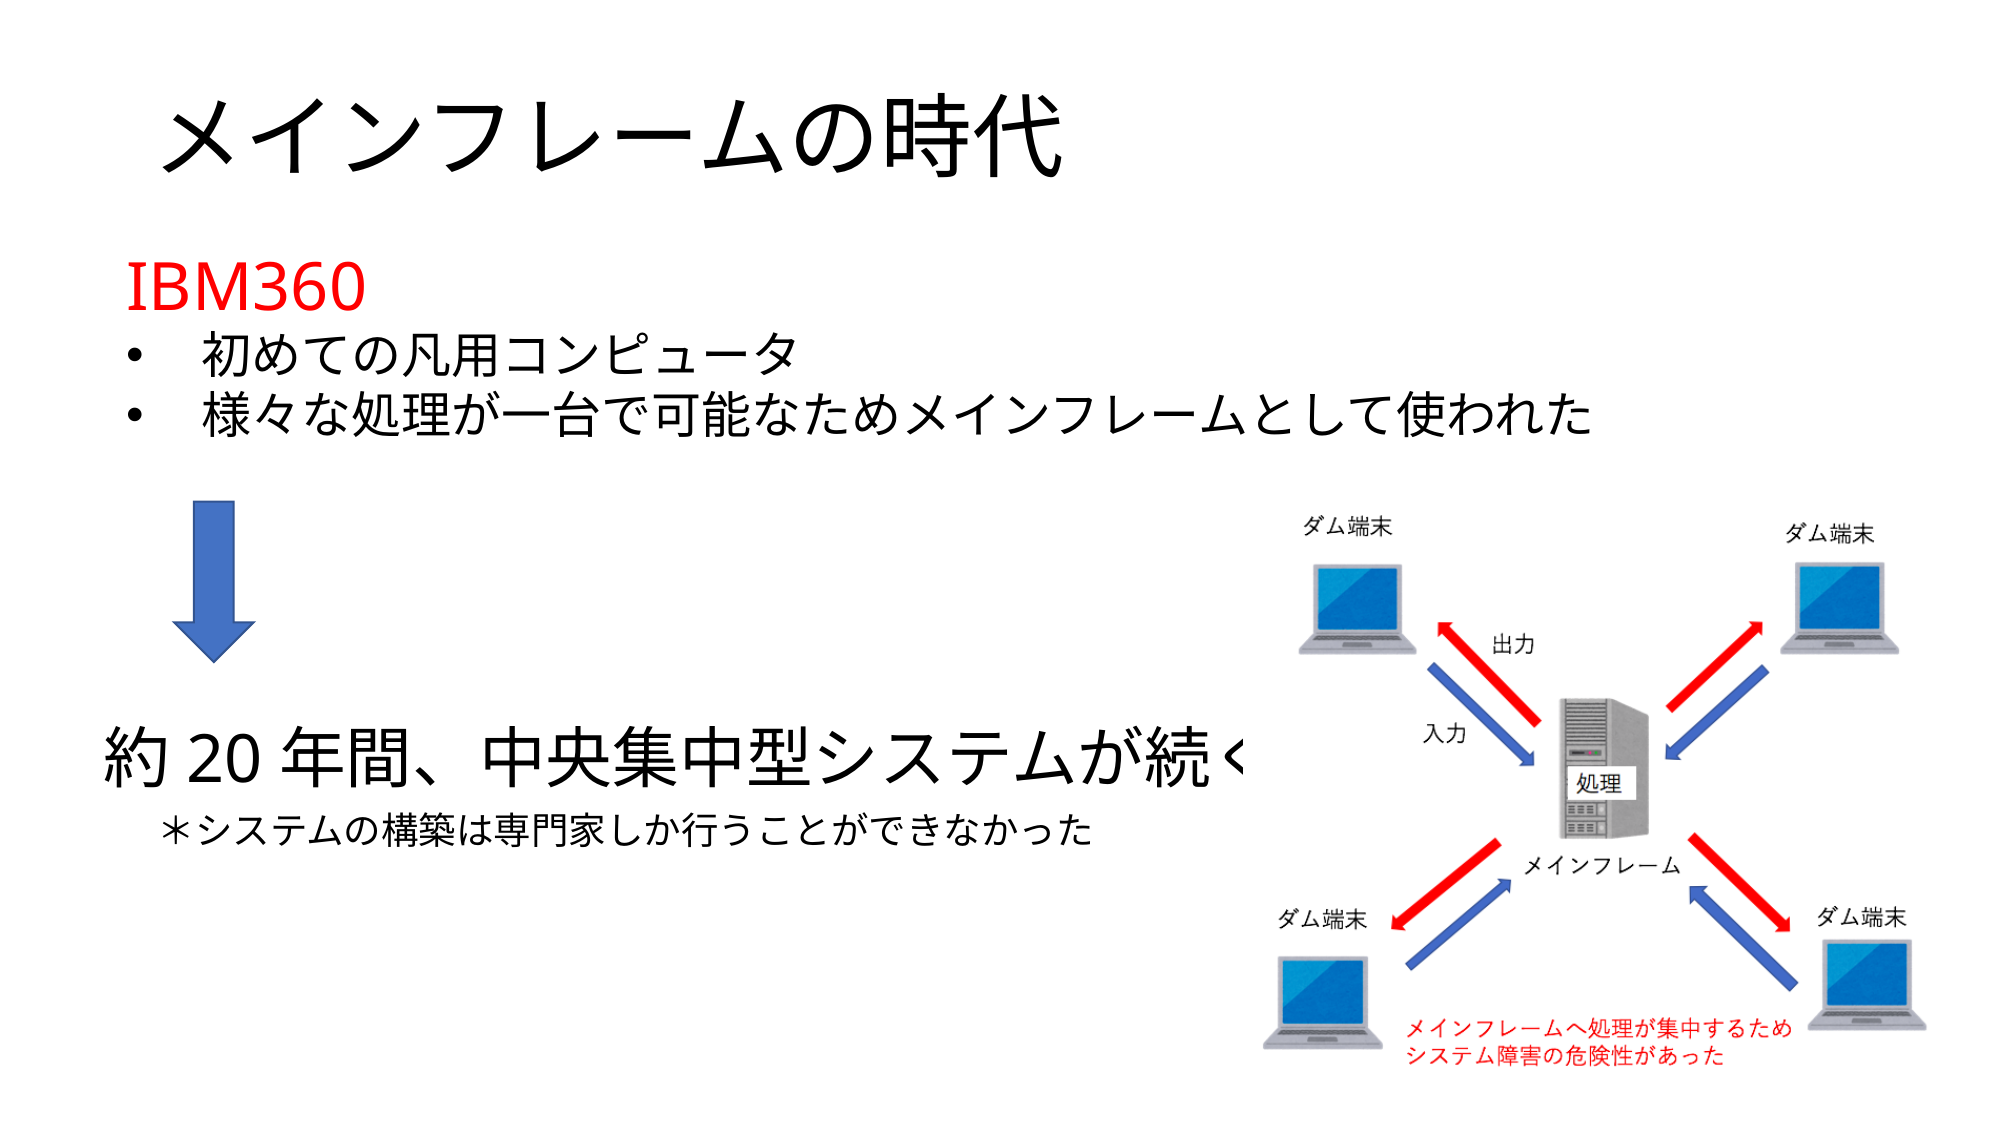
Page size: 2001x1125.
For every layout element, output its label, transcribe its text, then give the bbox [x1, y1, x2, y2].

text_box IBM360 初めての凡用コンピュータ 様々な処理が一台で可能なためメインフレームとして使われた [111, 236, 1610, 452]
text_box [171, 500, 257, 664]
picture [1243, 471, 1957, 1092]
title メインフレームの時代 [137, 59, 1863, 223]
text_box ＊システムの構築は専門家しか行うことができなかった [142, 799, 1109, 860]
text_box 約20年間、中央集中型システムが続く [89, 708, 1243, 803]
